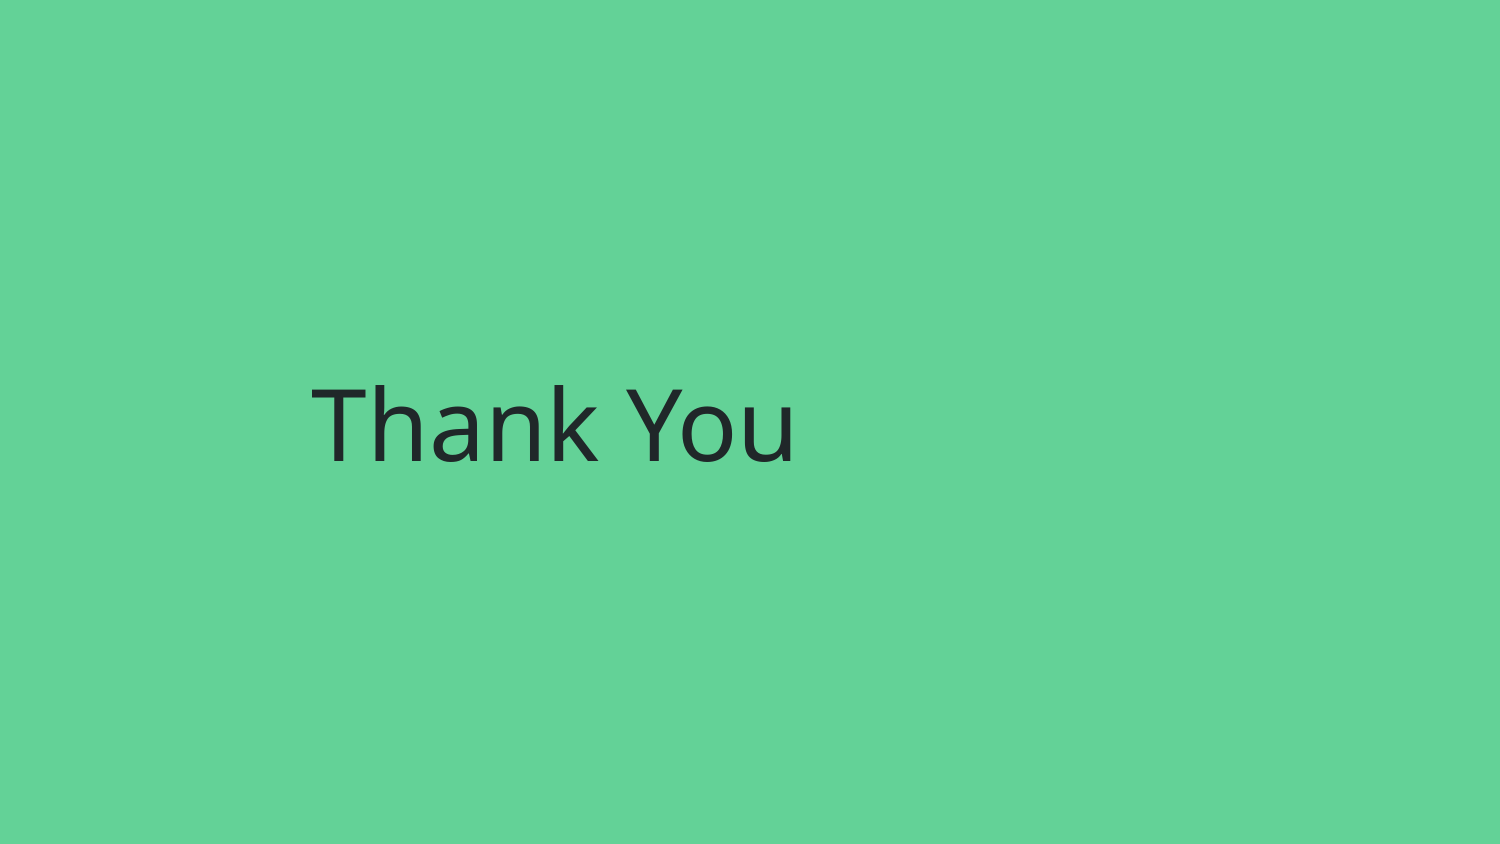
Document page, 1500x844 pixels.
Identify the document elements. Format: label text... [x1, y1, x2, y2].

title Thank You [80, 86, 1032, 758]
